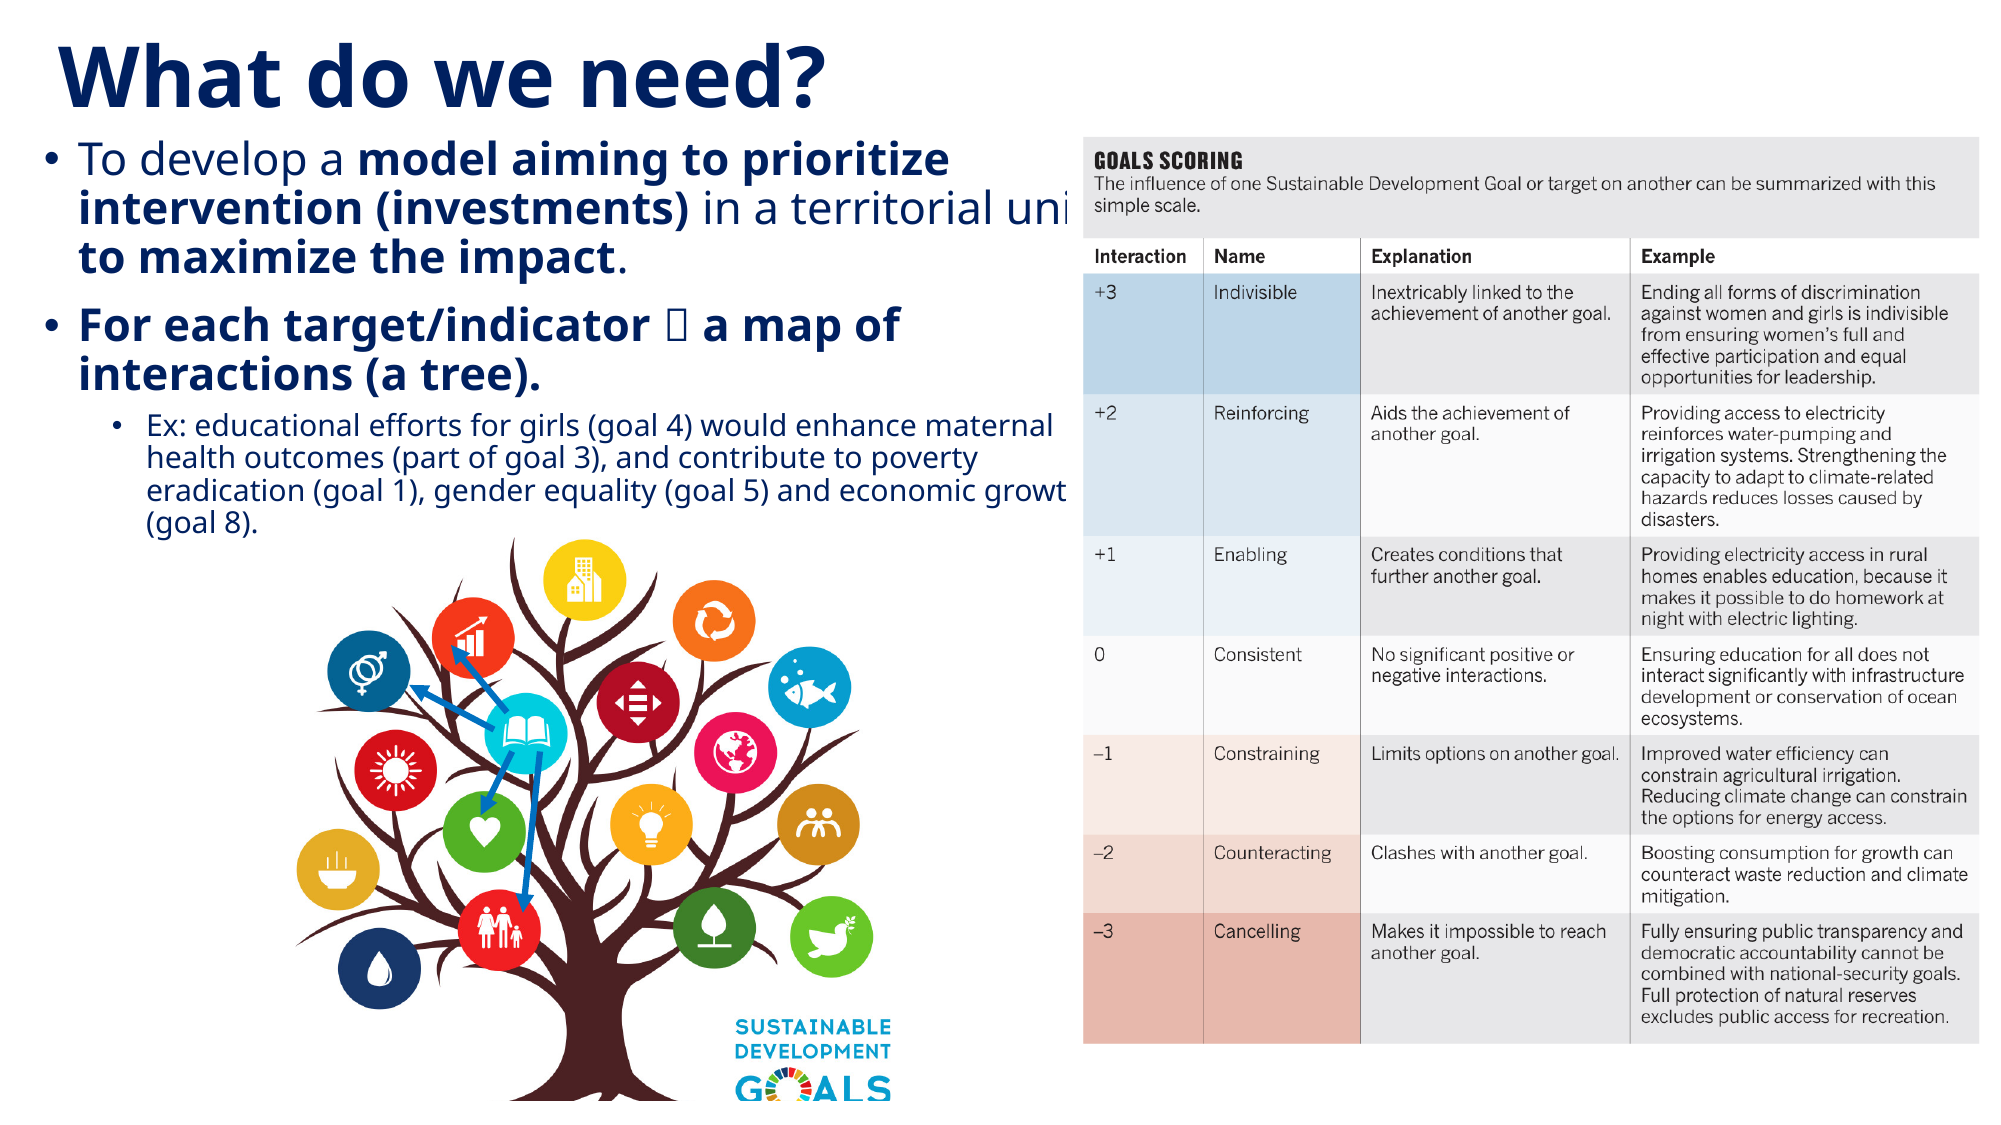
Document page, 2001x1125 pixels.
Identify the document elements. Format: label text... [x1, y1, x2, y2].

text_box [294, 537, 892, 1101]
title What do we need? [43, 24, 849, 128]
list To develop a model aiming to prioritize intervention (investments) in a territorial unit to maximize the impact. For each target/indicator  a map of interactions (a tree). Ex: educational efforts for girls (goal 4) would enhance maternal health outcomes (part of goal 3), and contribute to poverty eradication (goal 1), gender equality (goal 5) and economic growth (goal 8). [28, 128, 1066, 549]
picture [1066, 128, 1995, 1052]
